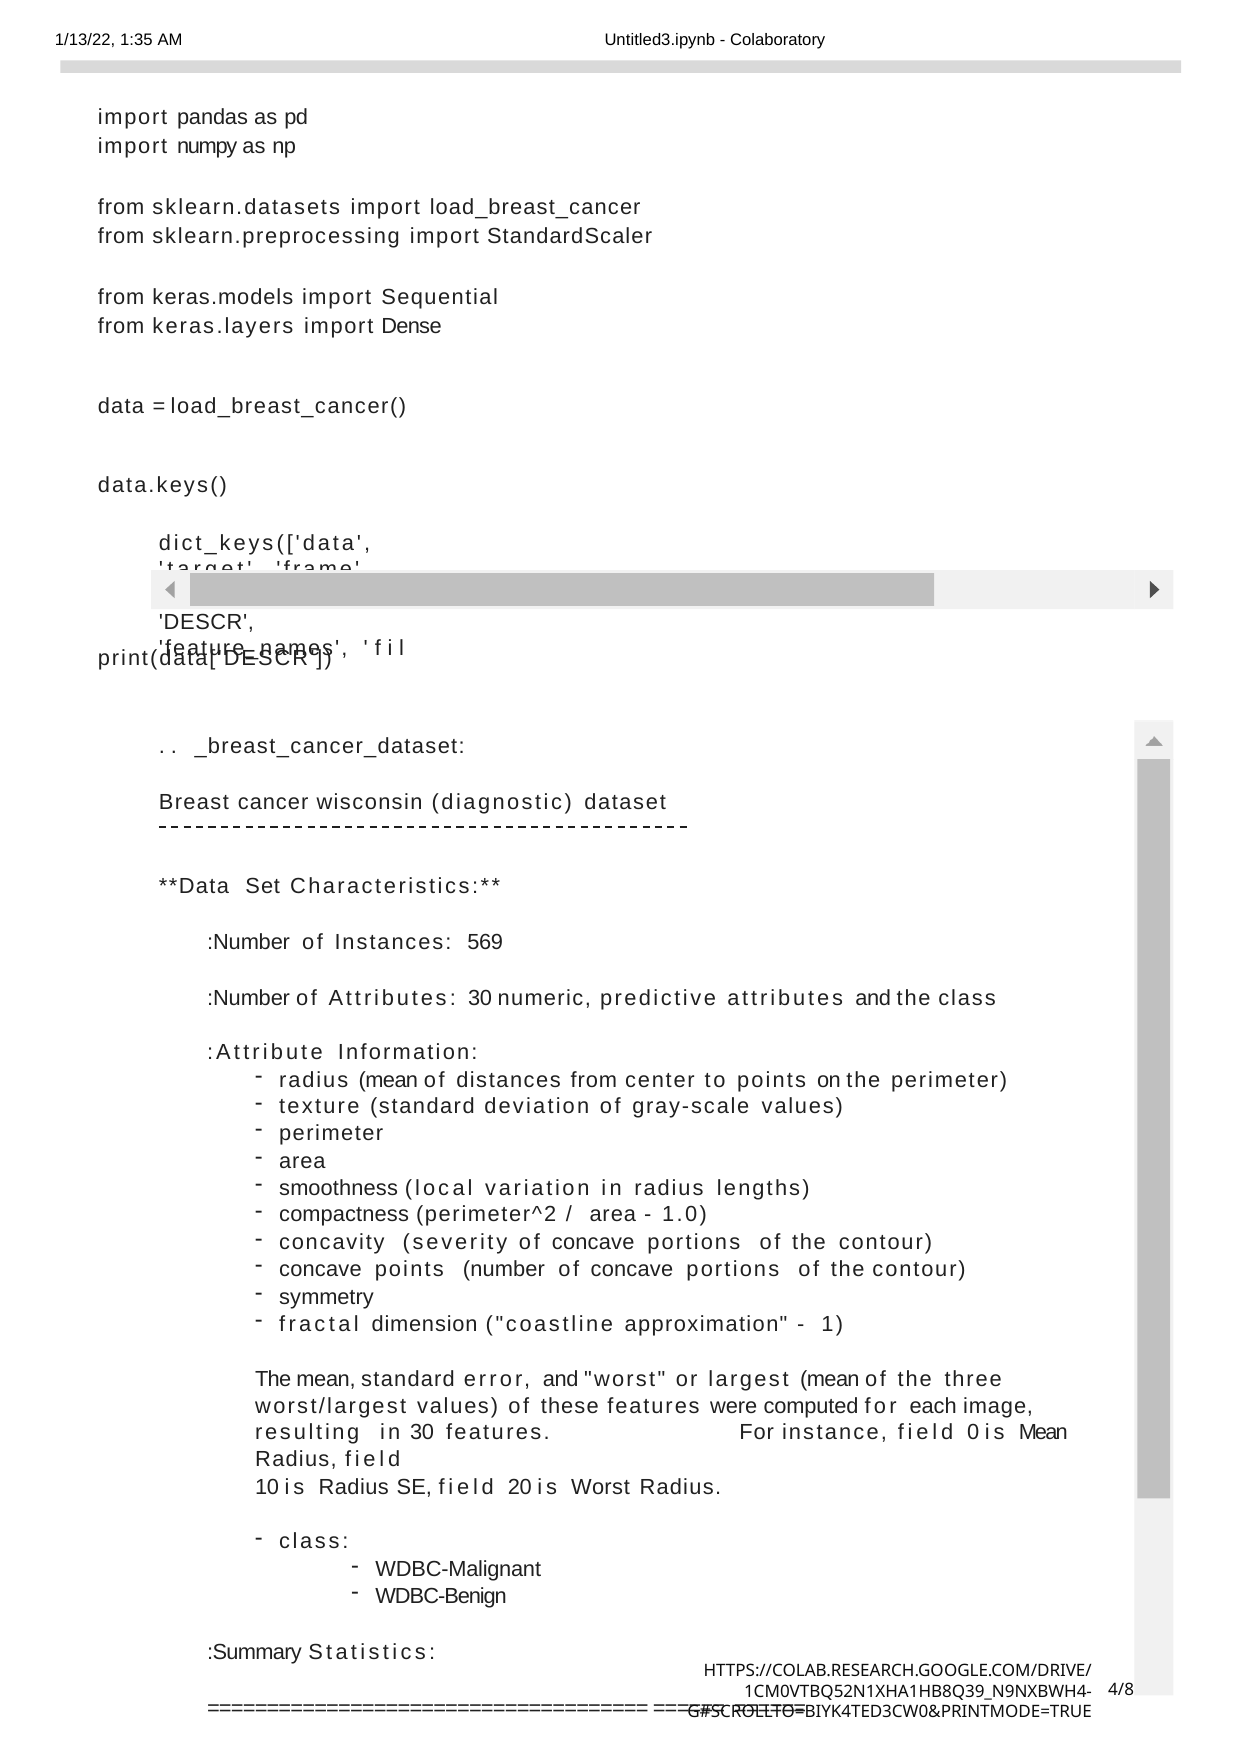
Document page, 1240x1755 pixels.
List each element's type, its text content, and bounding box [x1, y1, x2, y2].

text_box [1134, 719, 1174, 1696]
text_box [60, 60, 1182, 73]
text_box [150, 569, 1174, 610]
text_box Untitled3.ipynb - Colaboratory [602, 27, 828, 50]
text_box print(data['DESCR']) .. _breast_cancer_dataset: Breast cancer wisconsin (diagnostic) dataset **Data Set Characteristics:** :Number of Instances: 569 :Number of Attributes: 30 numeric, predictive attributes and the class :Attribute Information: radius (mean of distances from center to points on the perimeter) texture (standard deviation of gray-scale values) perimeter area smoothness (local variation in radius lengths) compactness (perimeter^2 / area - 1.0) concavity (severity of concave portions of the contour) concave points (number of concave portions of the contour) symmetry fractal dimension ("coastline approximation" - 1) The mean, standard error, and "worst" or largest (mean of the three worst/largest values) of these features were computed for each image, resulting in 30 features. For instance, field 0 is Mean Radius, field 10 is Radius SE, field 20 is Worst Radius. class: WDBC-Malignant WDBC-Benign :Summary Statistics: ===================================== ====== ====== [95, 641, 1100, 1720]
footer https://colab.research.google.com/drive/1cM0vtbQ52N1xHA1Hb8q39_n9NXbWh4-G#scrollTo=biYk4Ted3cw0&printMode=true [492, 1181, 1093, 1755]
text_box import pandas as pd import numpy as np from sklearn.datasets import load_breast_cancer from sklearn.preprocessing import StandardScaler from keras.models import Sequential from keras.layers import Dense data = load_breast_cancer() data.keys() dict_keys(['data', 'target', 'frame', 'target_names', 'DESCR', 'feature_names', 'fil [95, 97, 1172, 660]
text_box 1/13/22, 1:35 AM [53, 27, 185, 50]
slide_number 4/8 [1101, 1181, 1201, 1755]
